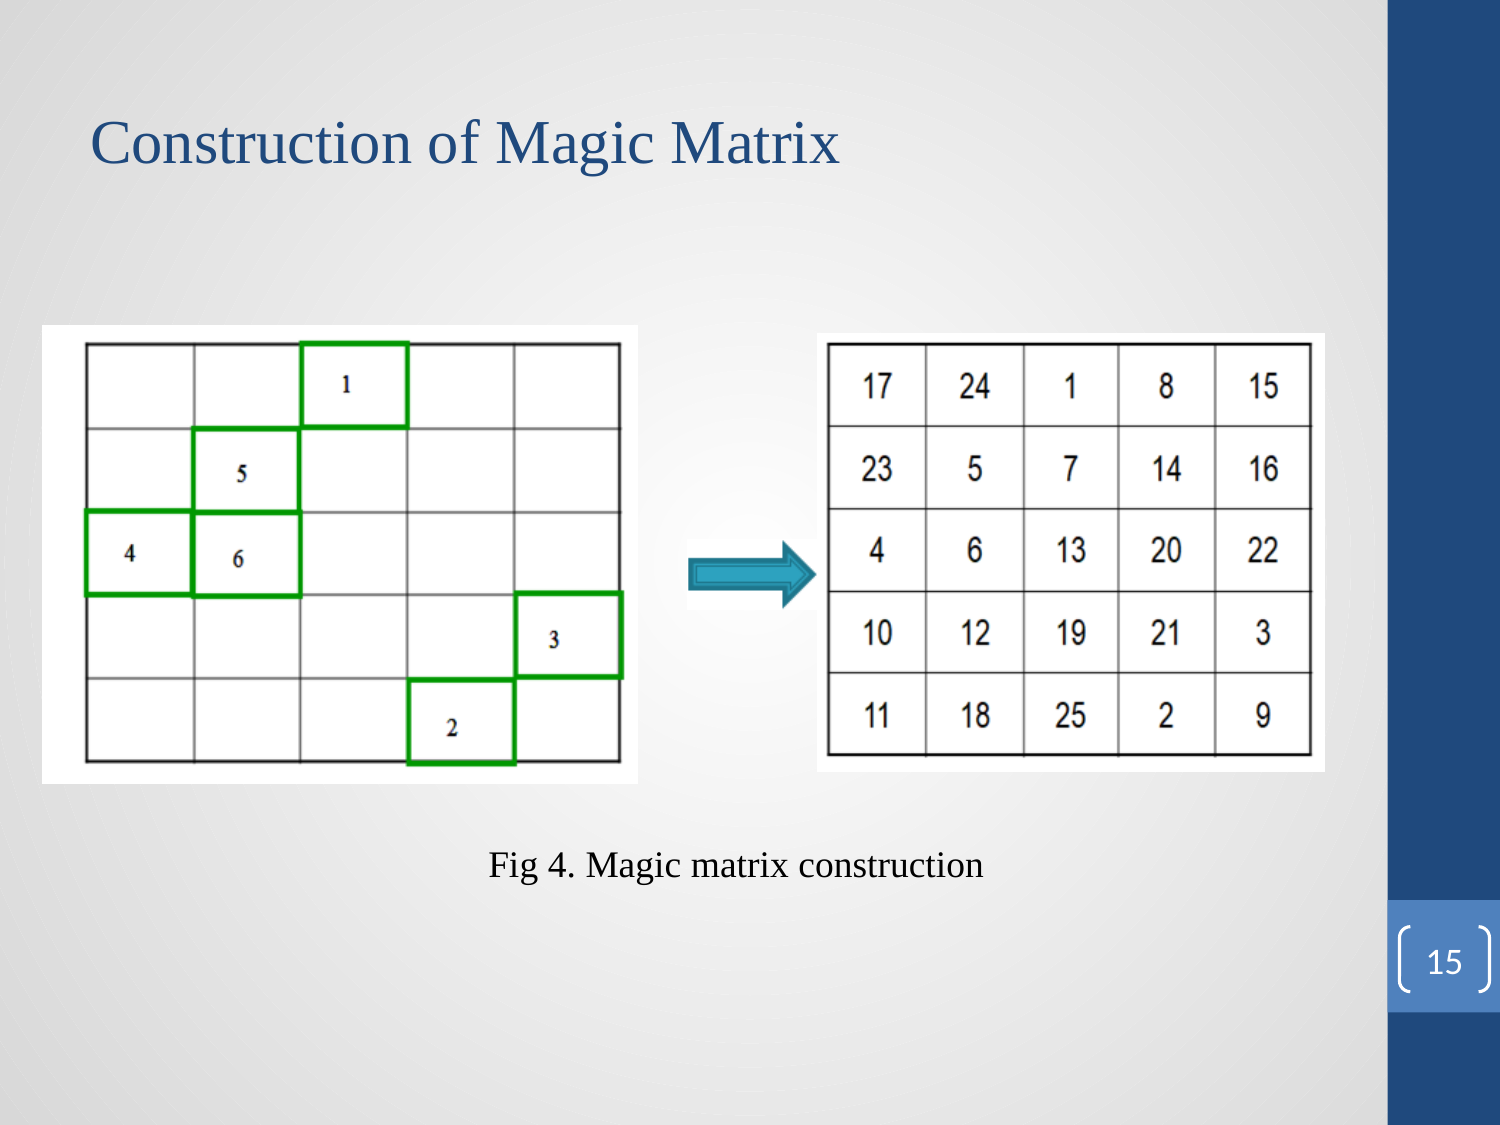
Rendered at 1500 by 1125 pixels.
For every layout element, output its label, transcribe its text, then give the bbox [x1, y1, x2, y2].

slide_number ‹#› [1397, 925, 1492, 994]
title Construction of Magic Matrix [75, 45, 1325, 233]
picture [41, 325, 638, 785]
text_box Fig 4. Magic matrix construction [473, 824, 1032, 917]
picture [687, 333, 1326, 772]
